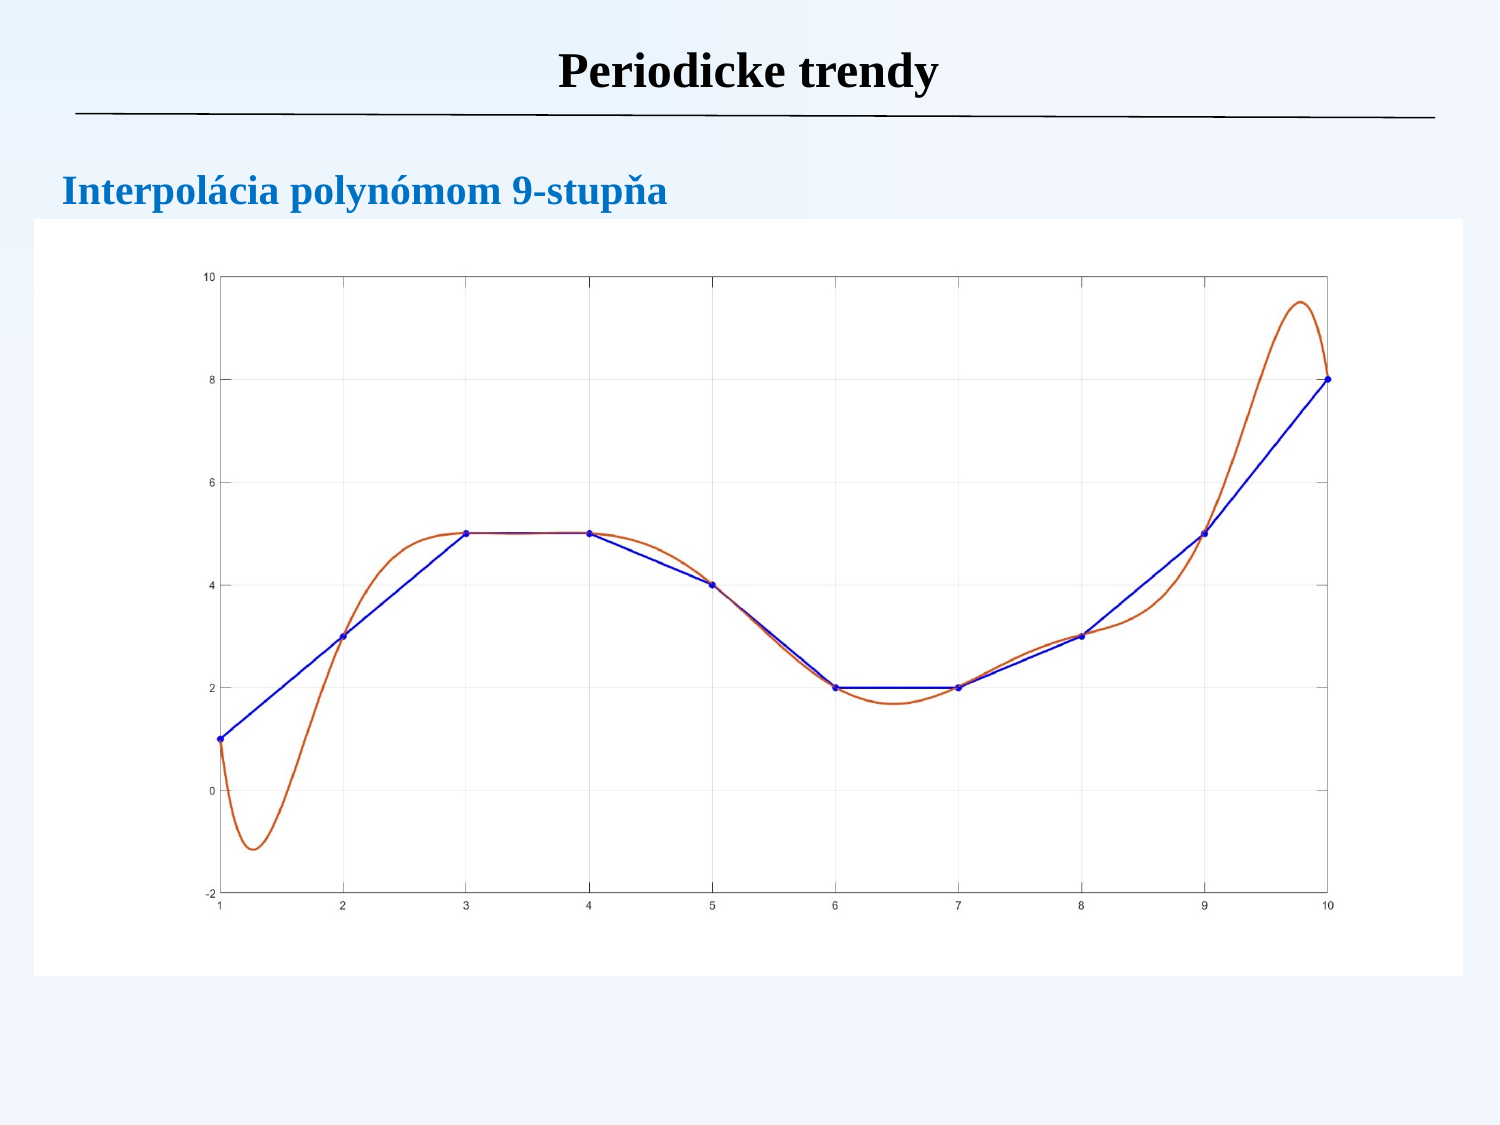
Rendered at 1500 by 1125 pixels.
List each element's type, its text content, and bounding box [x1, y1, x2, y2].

picture [34, 219, 1464, 977]
text_box Periodicke trendy [294, 29, 1204, 105]
text_box Interpolácia polynómom 9-stupňa [45, 150, 1373, 218]
